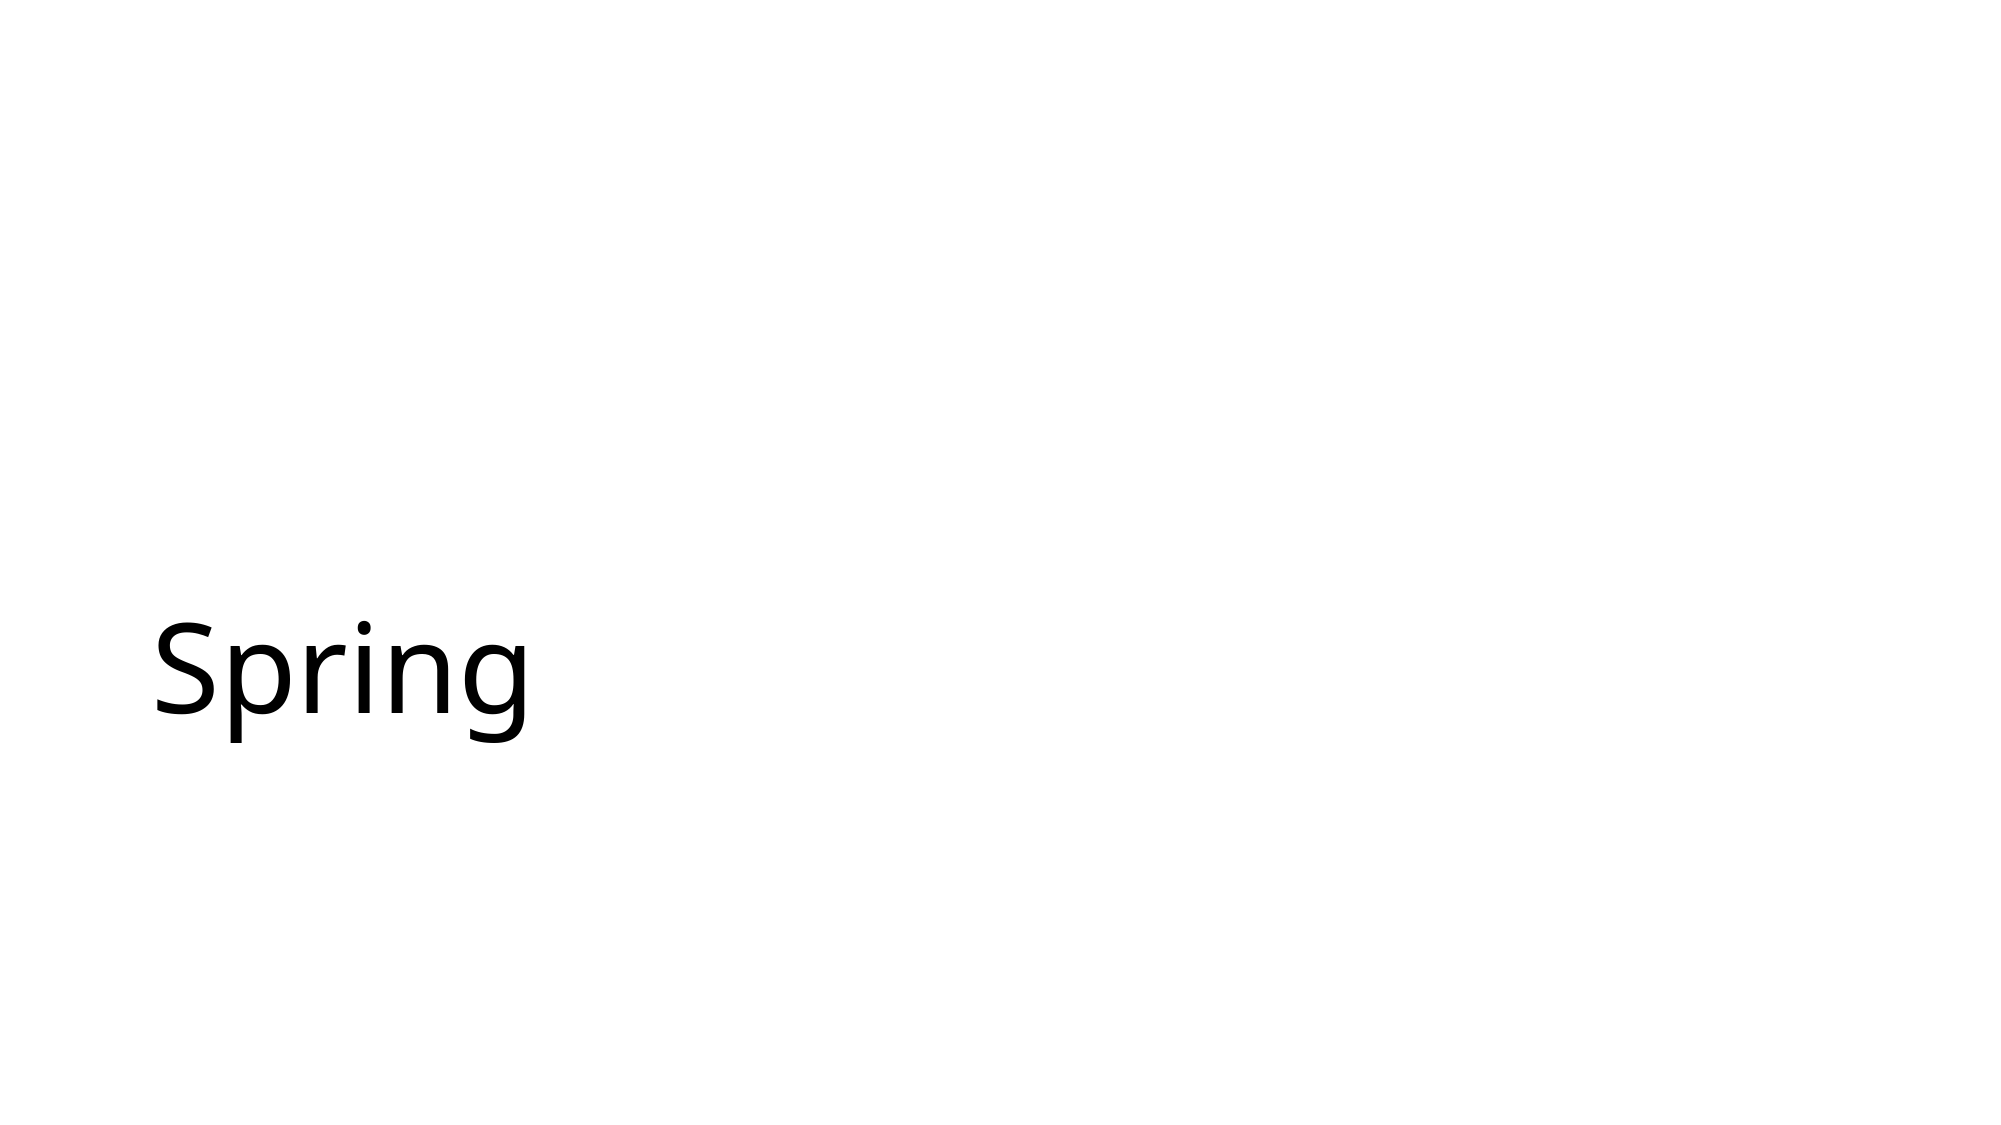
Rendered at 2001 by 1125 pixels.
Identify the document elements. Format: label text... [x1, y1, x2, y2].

title Spring [136, 280, 1862, 749]
